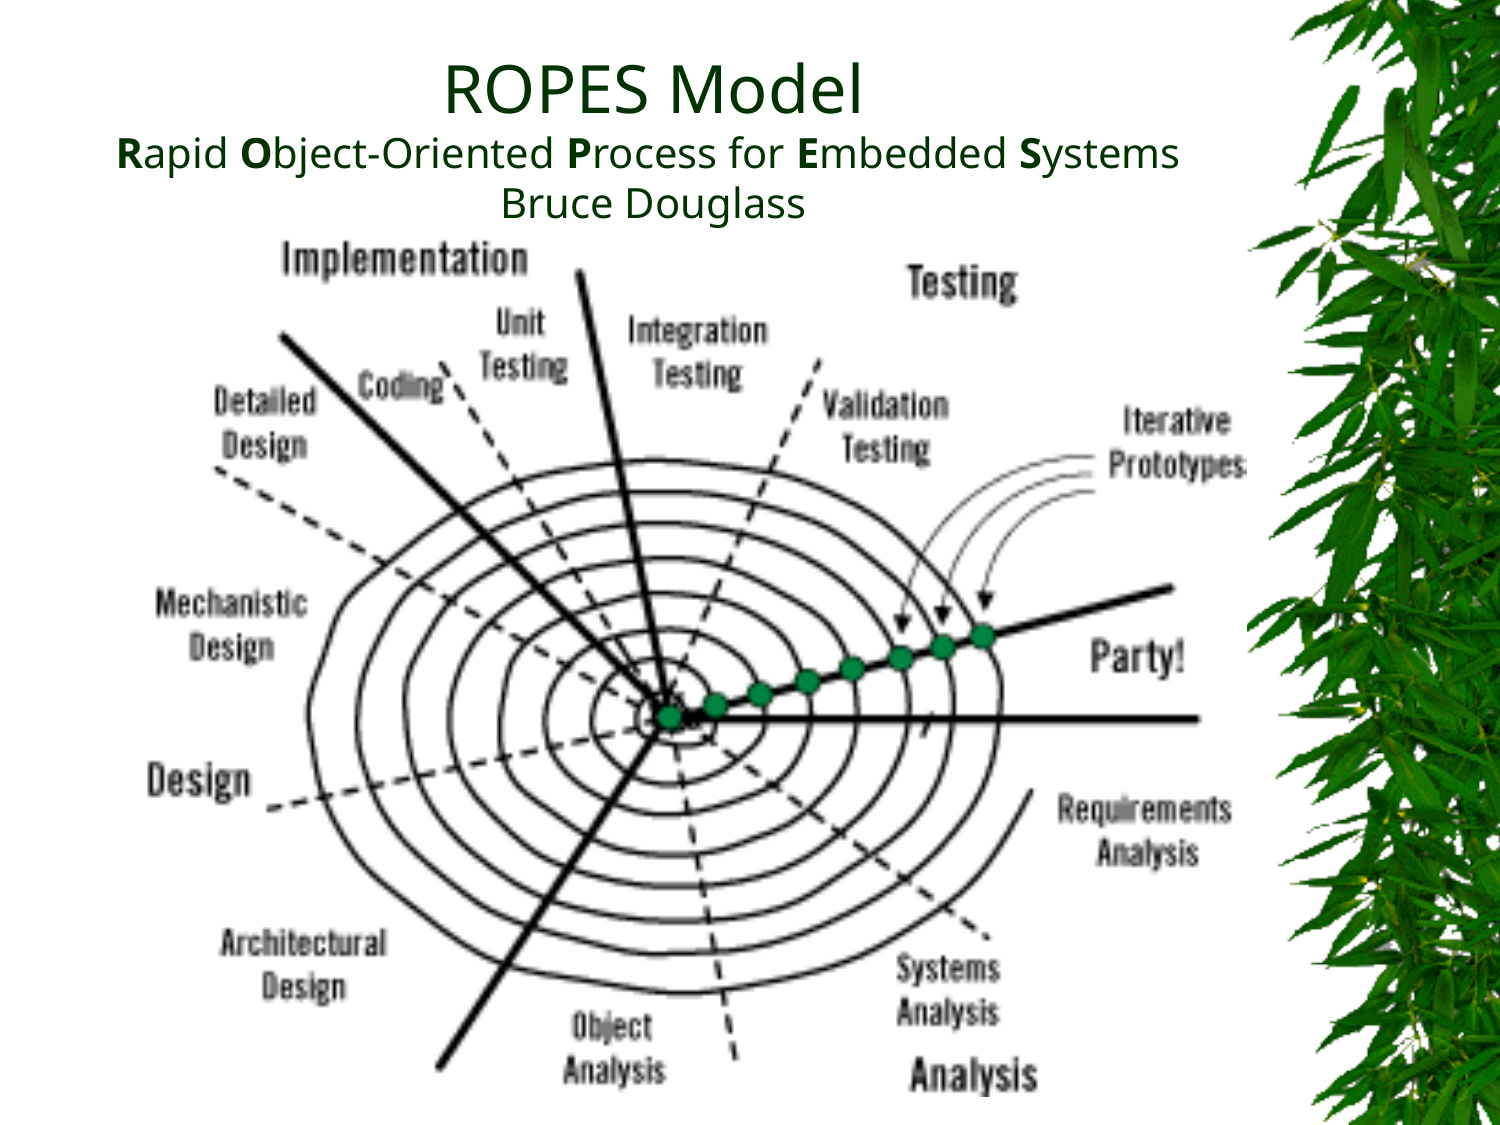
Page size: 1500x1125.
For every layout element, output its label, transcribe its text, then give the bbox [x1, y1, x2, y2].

picture [147, 0, 1500, 1125]
title ROPES Model Rapid Object-Oriented Process for Embedded Systems Bruce Douglass [40, 39, 1267, 236]
